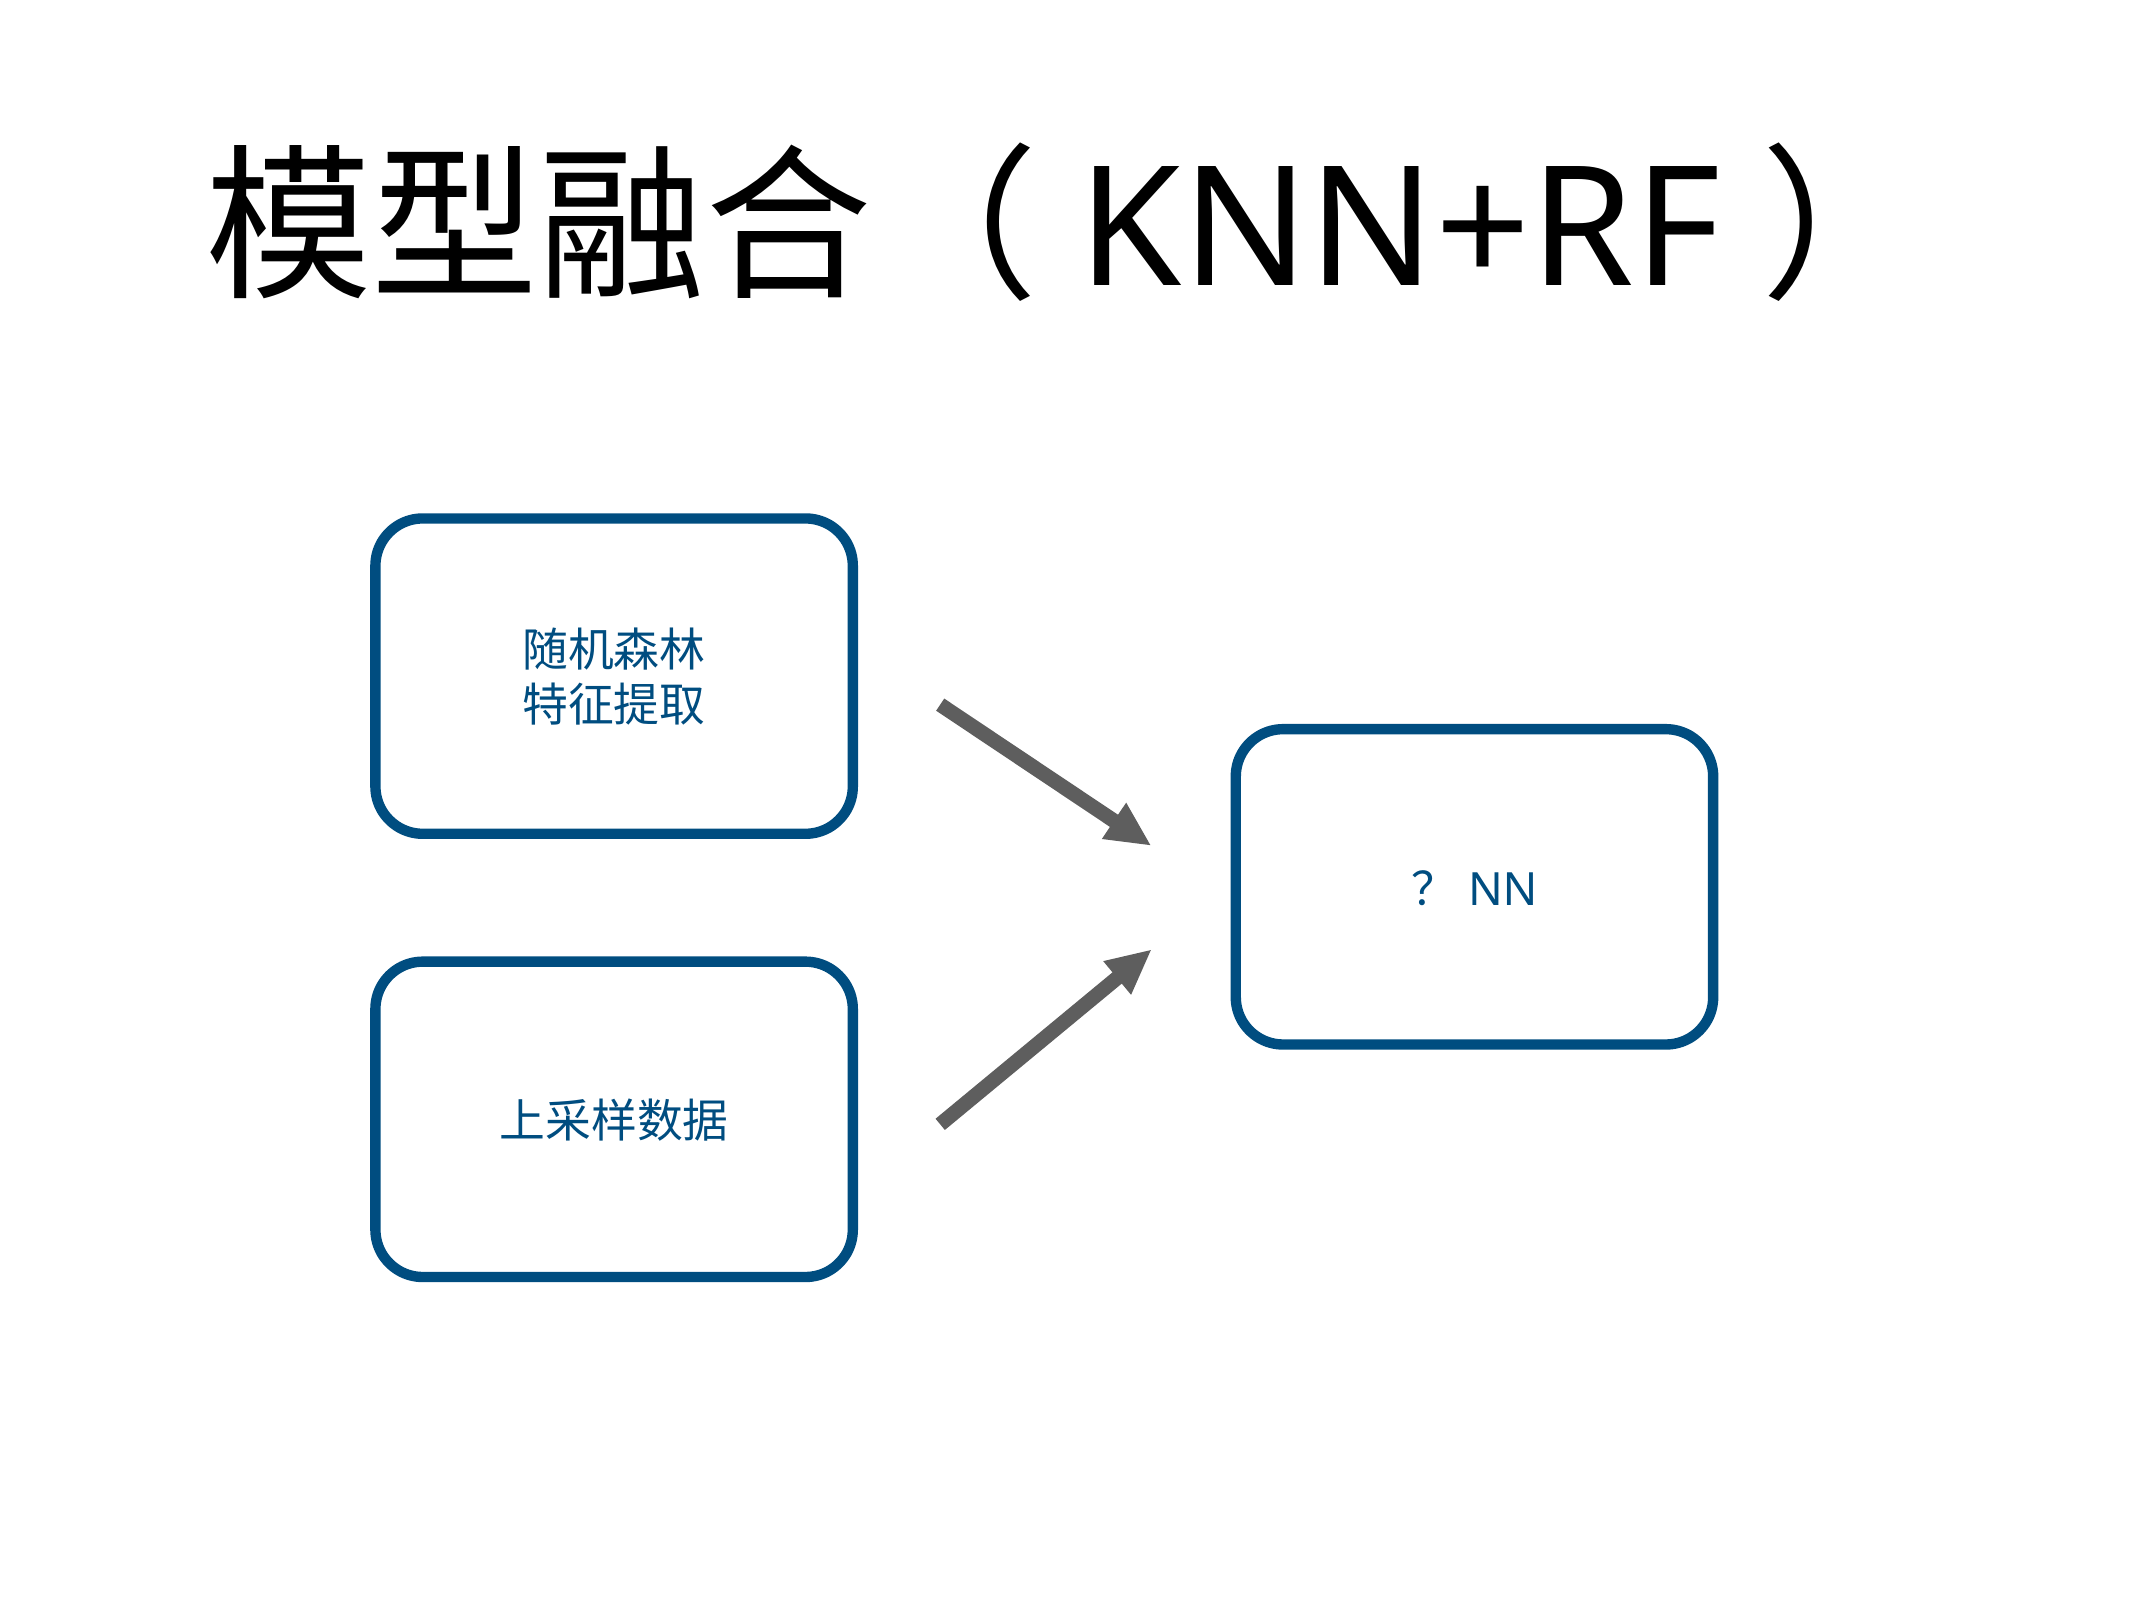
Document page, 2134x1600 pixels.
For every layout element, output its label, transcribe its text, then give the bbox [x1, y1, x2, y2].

title 模型融合（KNN+RF） [155, 41, 1978, 397]
text_box [940, 704, 1151, 846]
text_box 上采样数据 [375, 961, 853, 1278]
text_box [940, 950, 1151, 1125]
text_box 随机森林 特征提取 [375, 518, 853, 834]
text_box ？NN [1235, 729, 1714, 1045]
